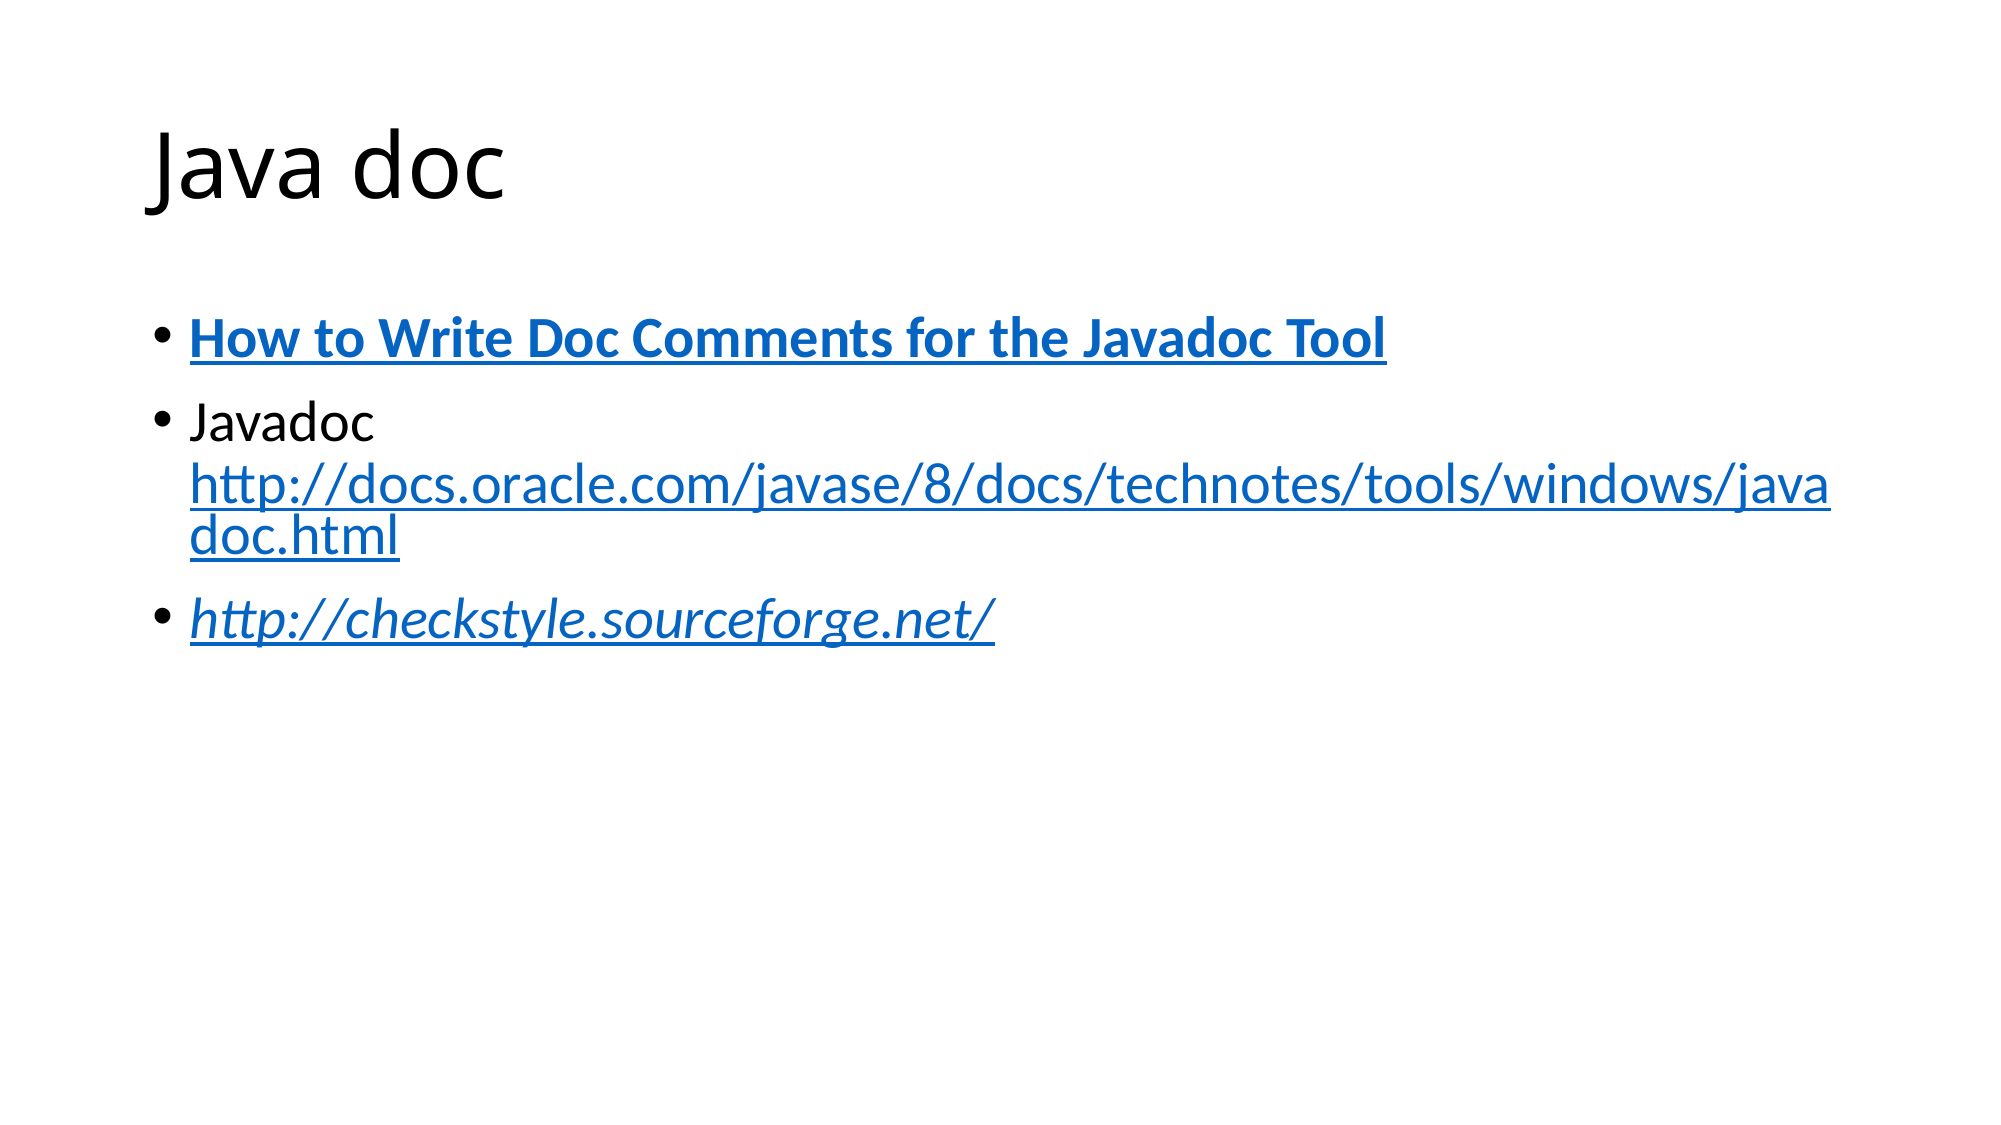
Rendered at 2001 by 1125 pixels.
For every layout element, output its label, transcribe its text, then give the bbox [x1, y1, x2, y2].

title Java doc [137, 59, 1863, 278]
list How to Write Doc Comments for the Javadoc Tool Javadoc http://docs.oracle.com/javase/8/docs/technotes/tools/windows/javadoc.html http://checkstyle.sourceforge.net/ [137, 299, 1863, 1014]
